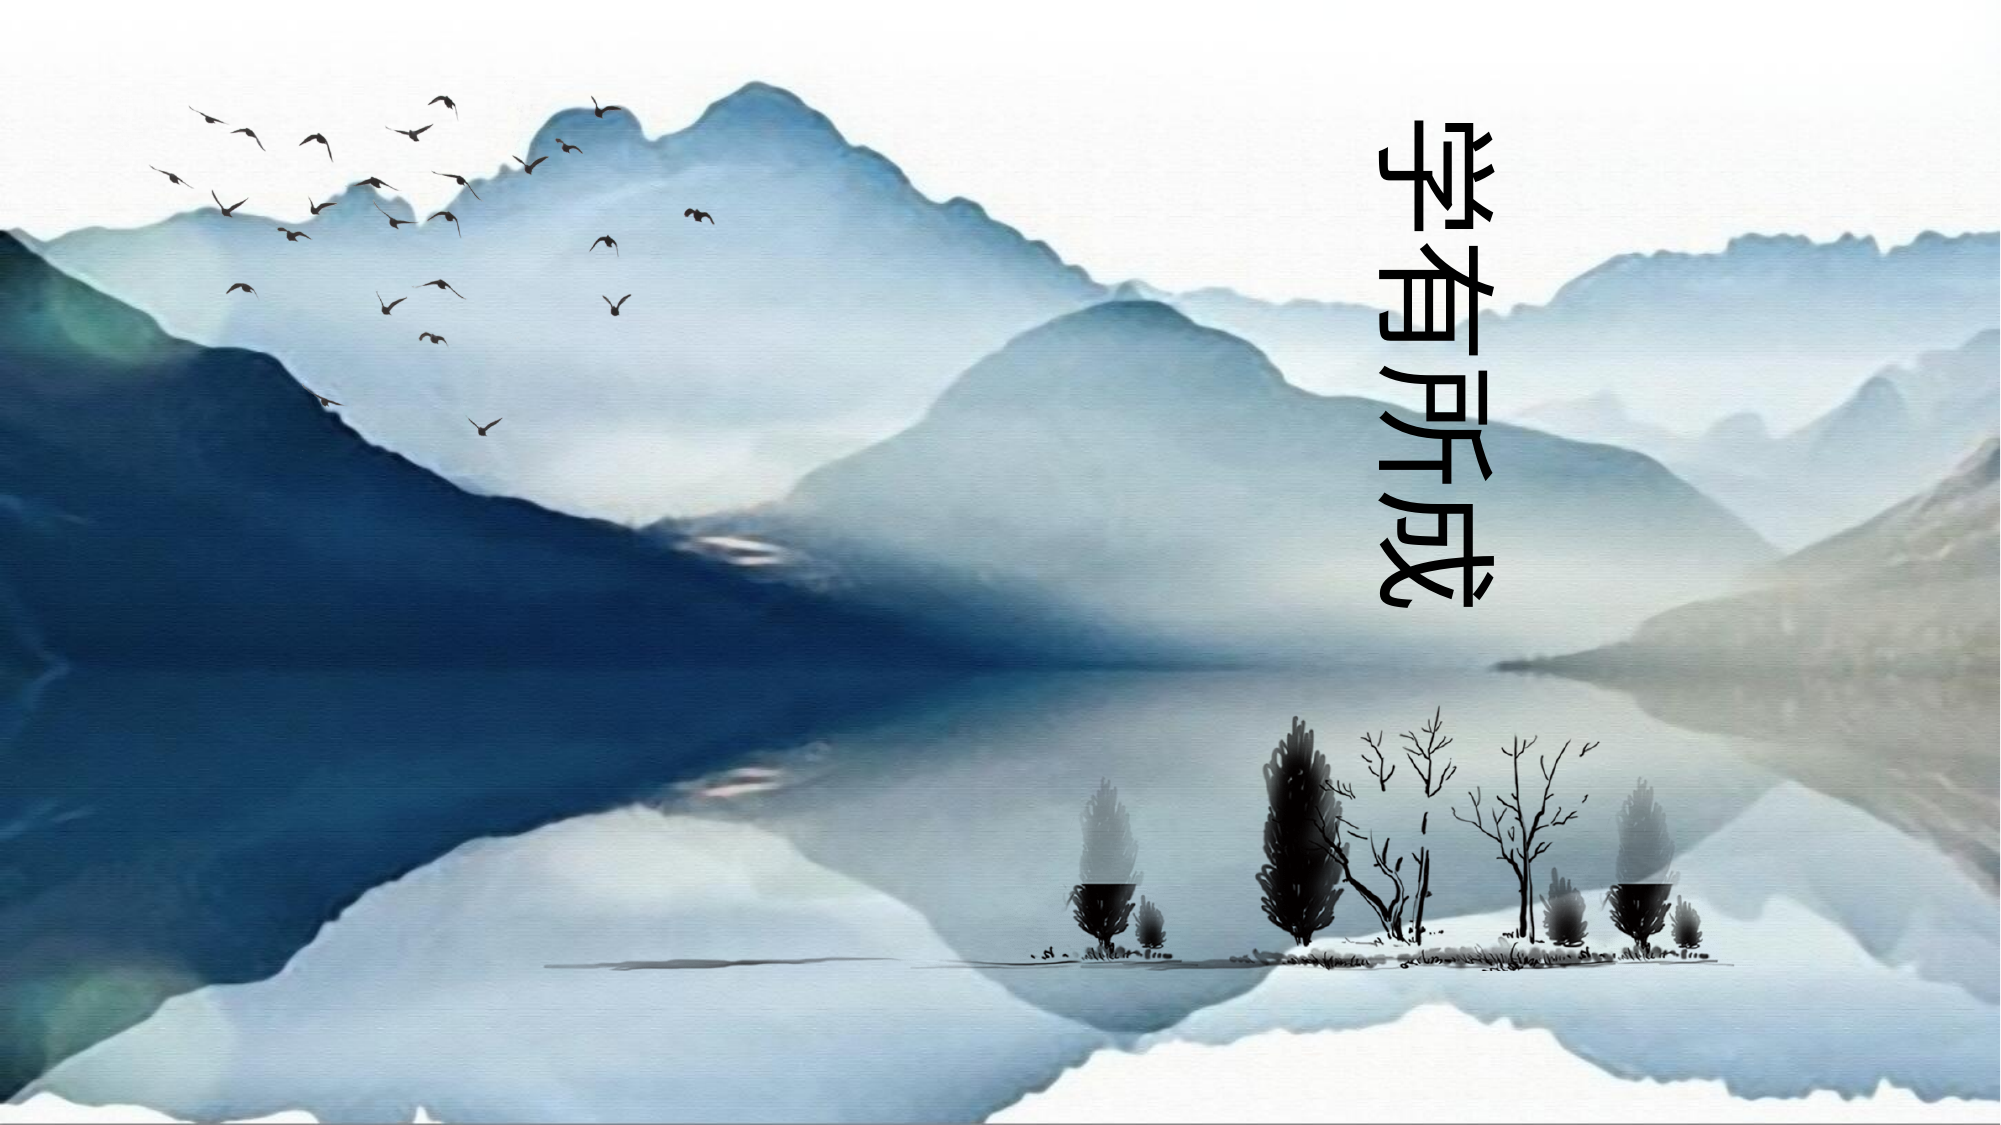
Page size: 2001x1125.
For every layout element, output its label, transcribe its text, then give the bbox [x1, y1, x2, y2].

picture [0, 0, 2001, 1125]
text_box 学有所成 [1339, 98, 1522, 206]
